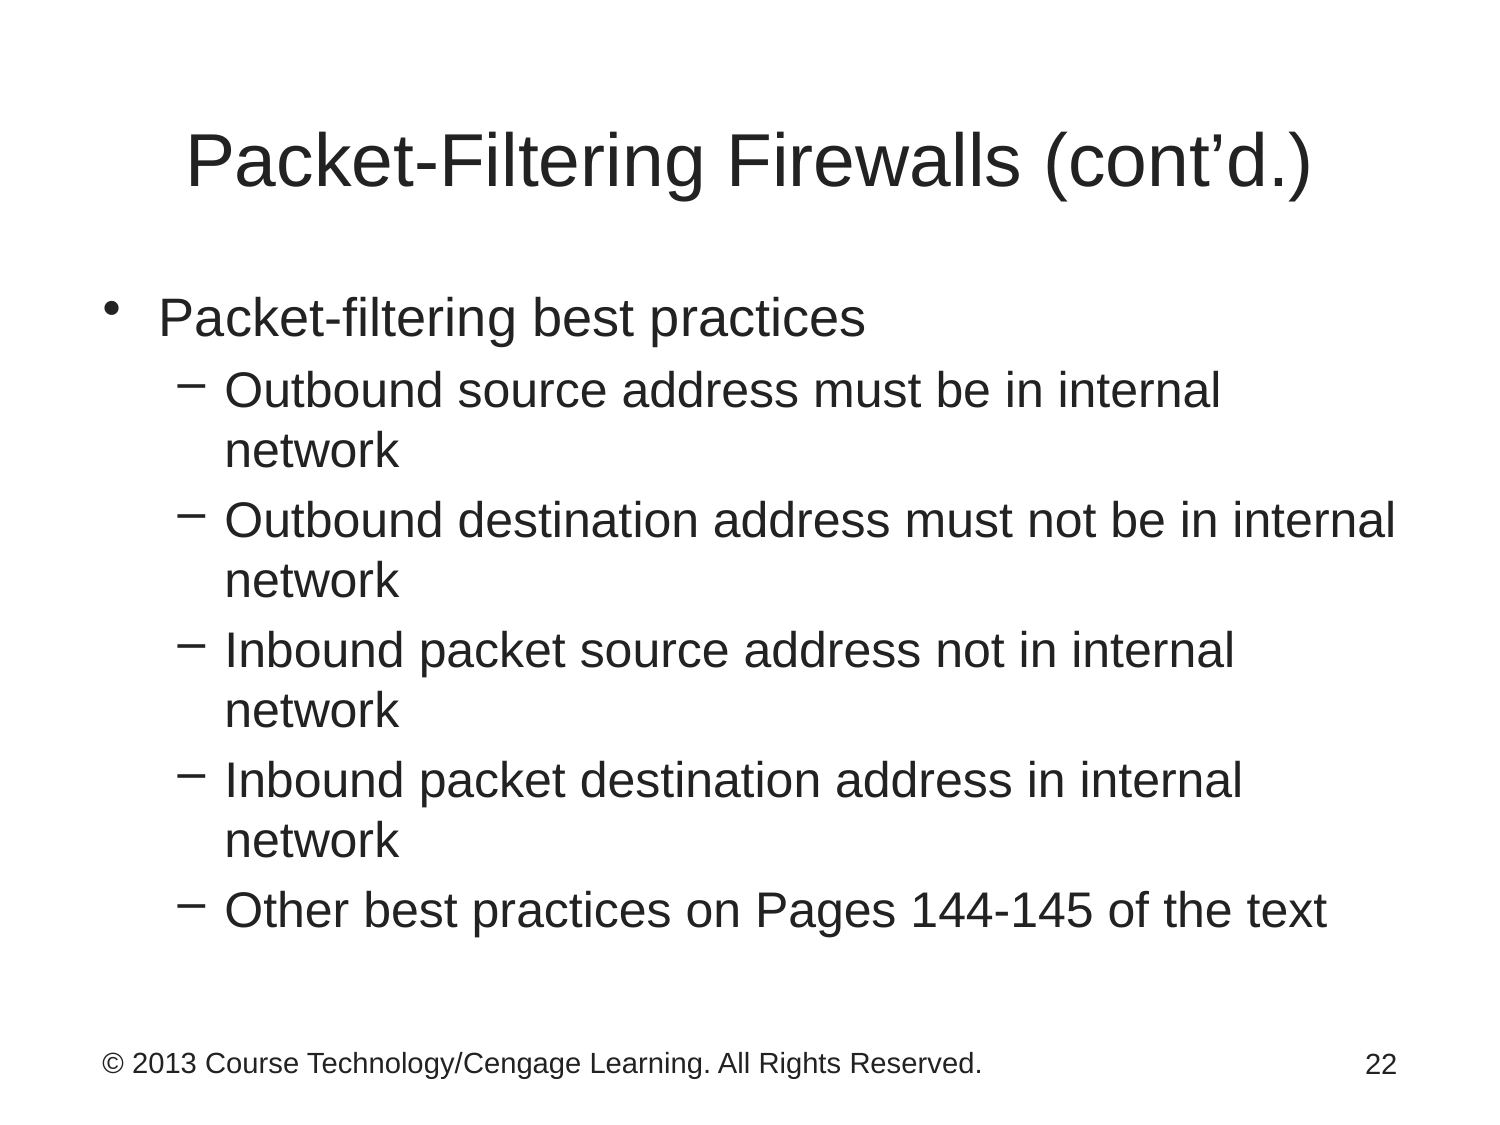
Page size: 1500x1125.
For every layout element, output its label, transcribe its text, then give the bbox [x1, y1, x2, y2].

title Packet-Filtering Firewalls (cont’d.) [87, 62, 1413, 250]
slide_number 22 [1074, 1037, 1413, 1101]
list Packet-filtering best practices Outbound source address must be in internal network Outbound destination address must not be in internal network Inbound packet source address not in internal network Inbound packet destination address in internal network Other best practices on Pages 144-145 of the text [87, 275, 1413, 1025]
